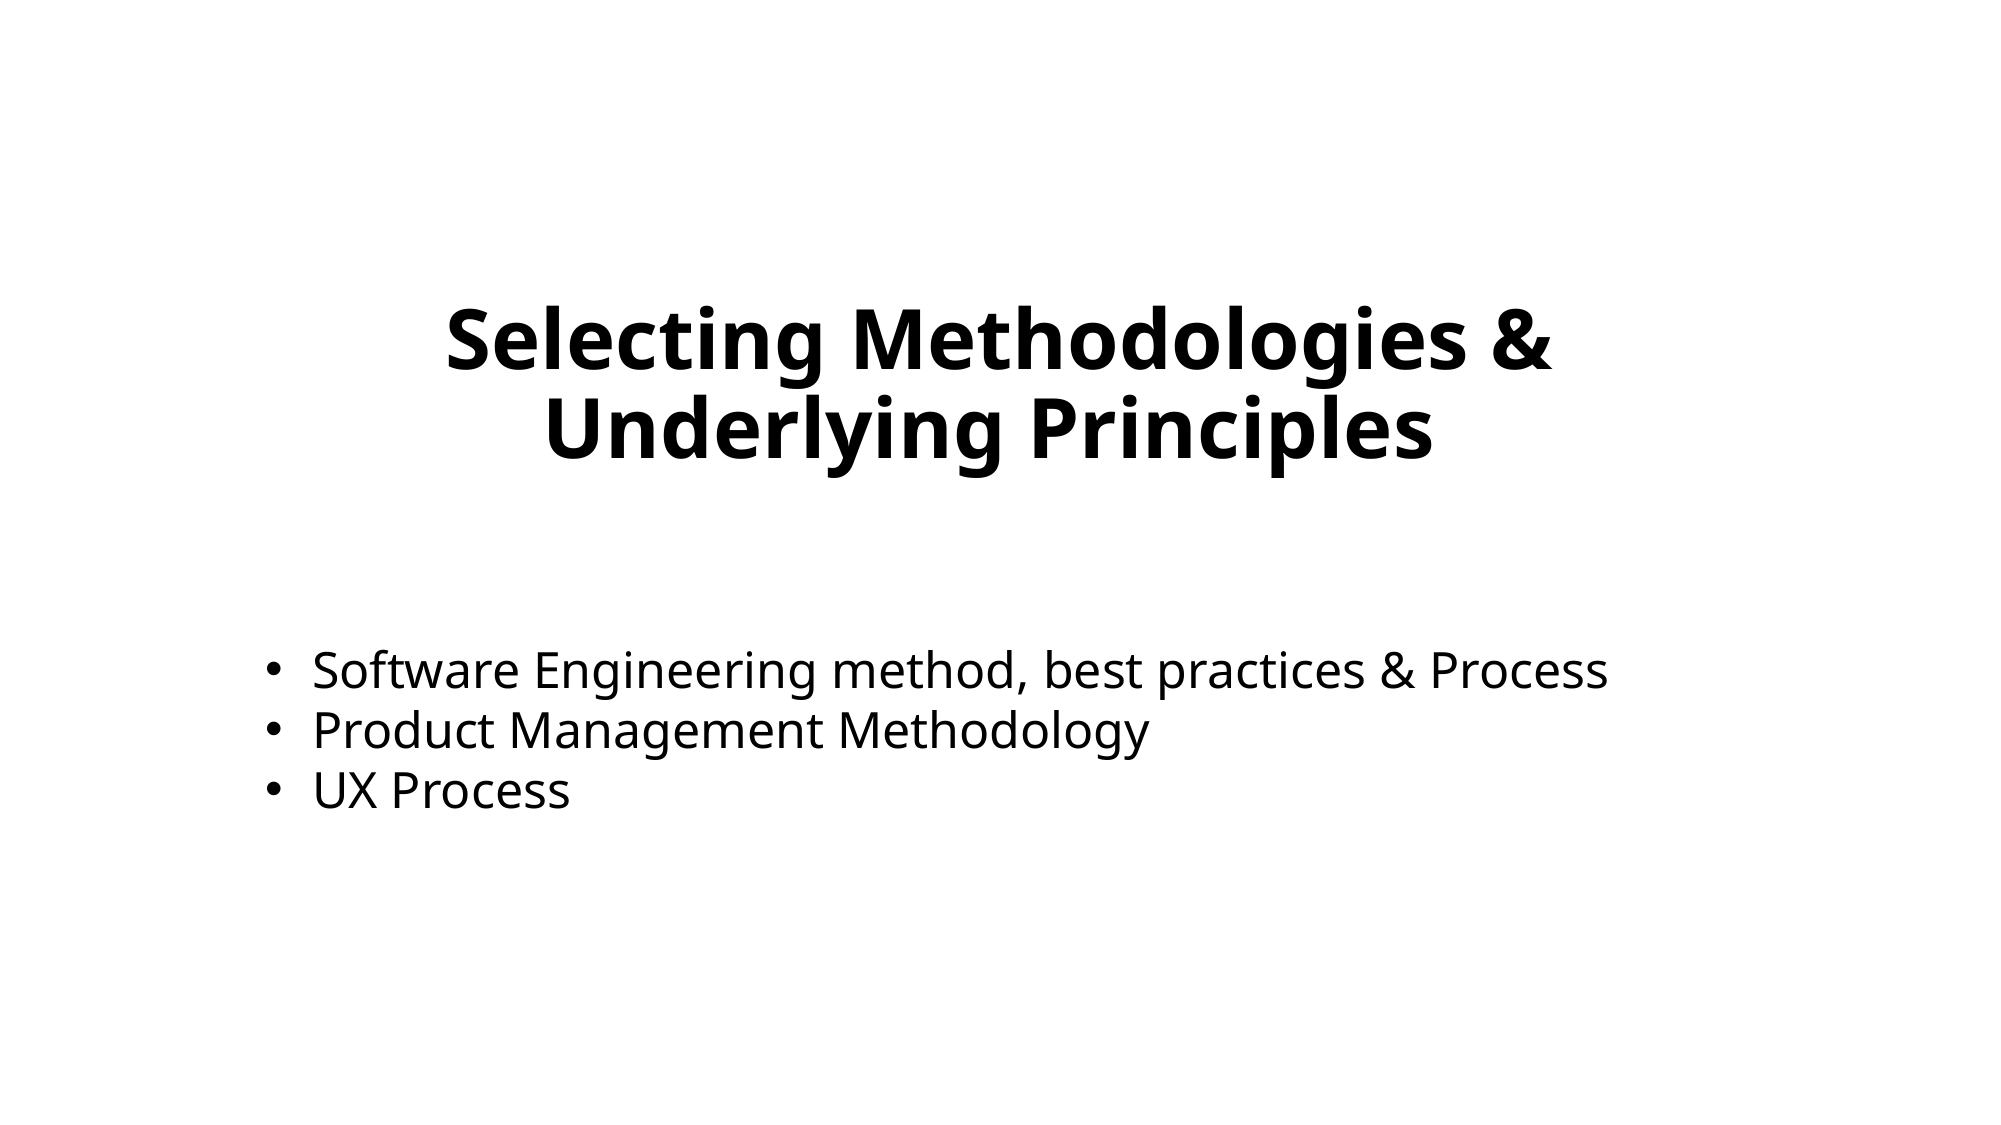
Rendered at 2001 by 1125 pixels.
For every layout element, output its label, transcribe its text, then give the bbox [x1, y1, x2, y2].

title Selecting Methodologies & Underlying Principles [377, 184, 1623, 485]
text_box Software Engineering method, best practices & Process Product Management Methodology UX Process [250, 630, 1829, 826]
